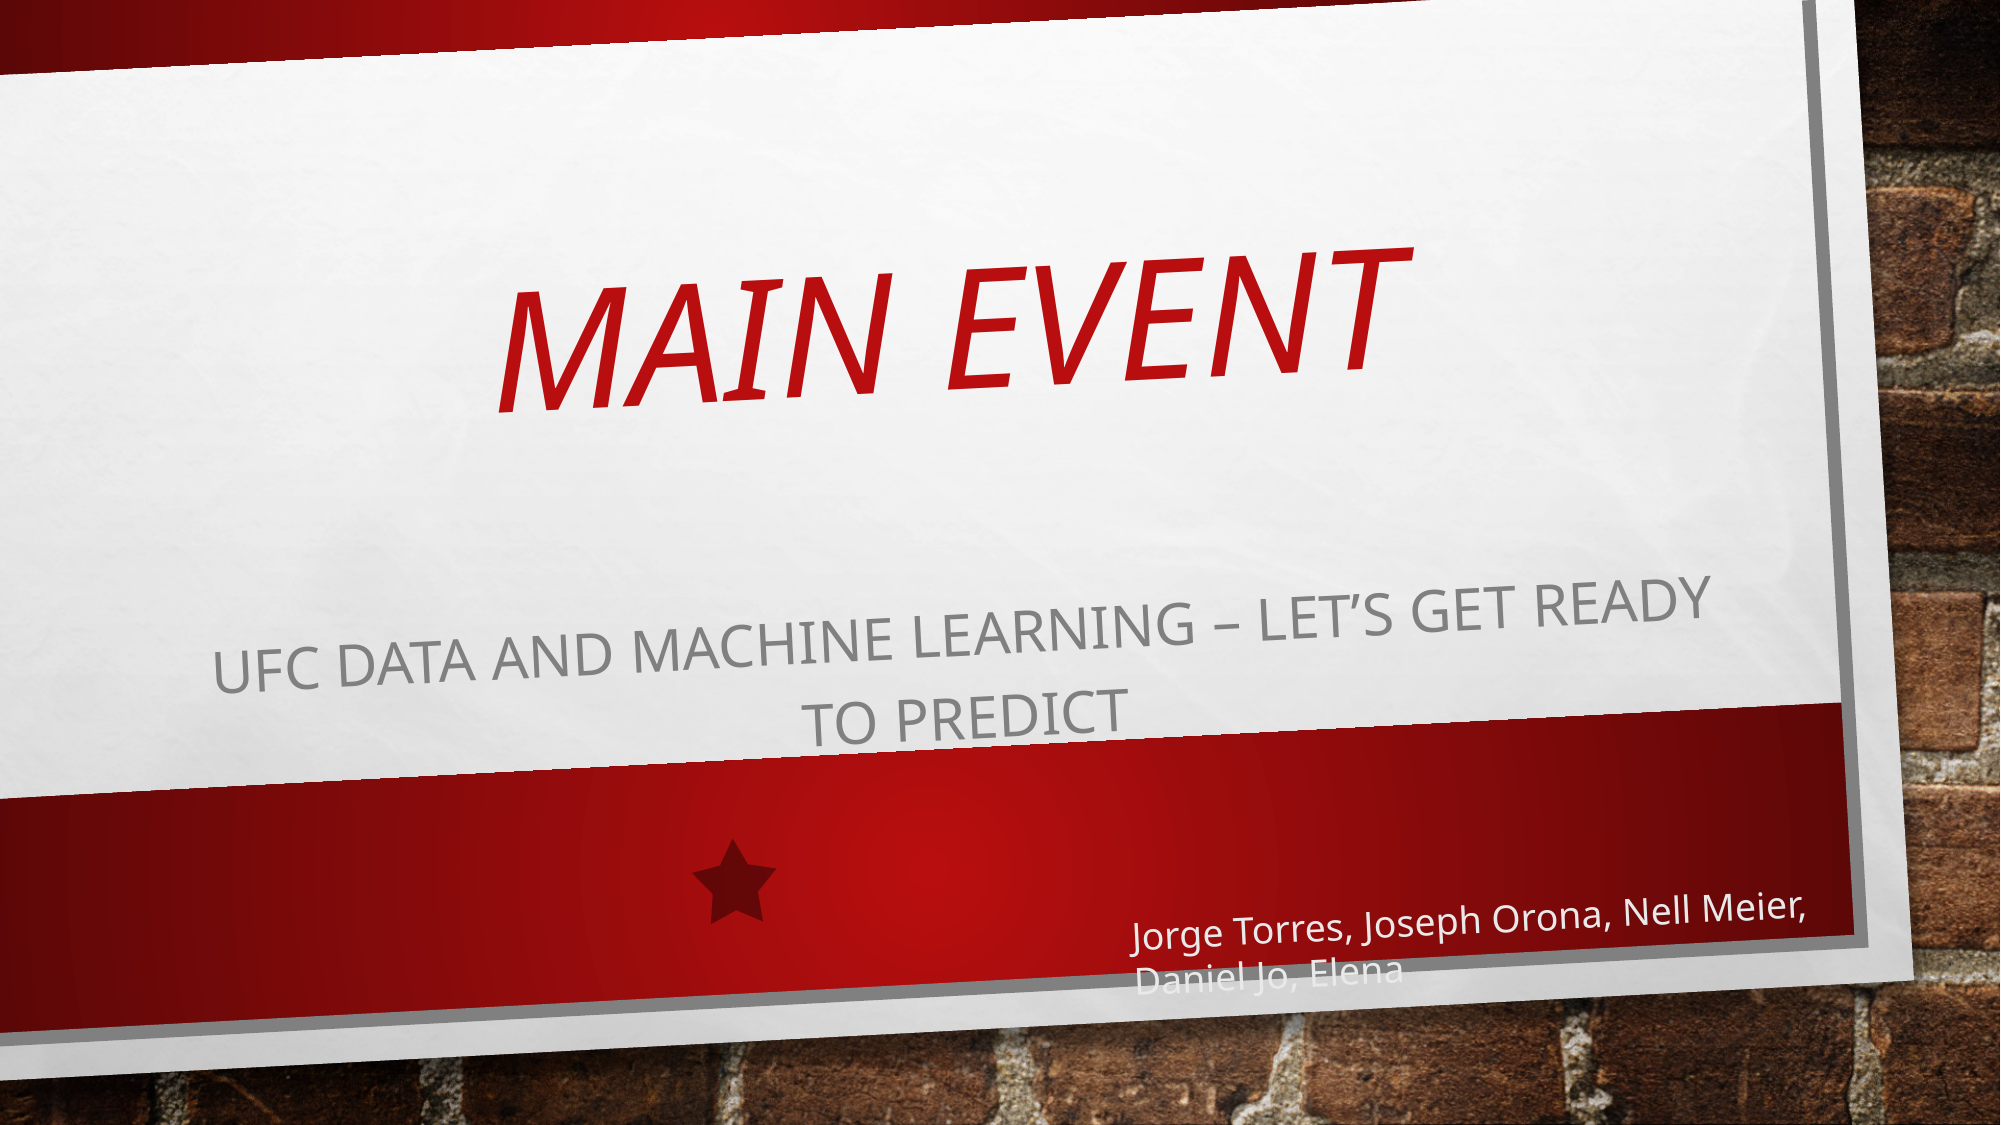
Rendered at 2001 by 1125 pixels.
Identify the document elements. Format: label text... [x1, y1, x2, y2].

picture [0, 0, 2000, 1125]
subtitle Ufc DATA and machine learning – let’s get ready to predict [159, 533, 1763, 708]
title Main event [135, 67, 1758, 605]
text_box Jorge Torres, Joseph Orona, Nell Meier, Daniel Jo, Elena [1115, 869, 1861, 1012]
